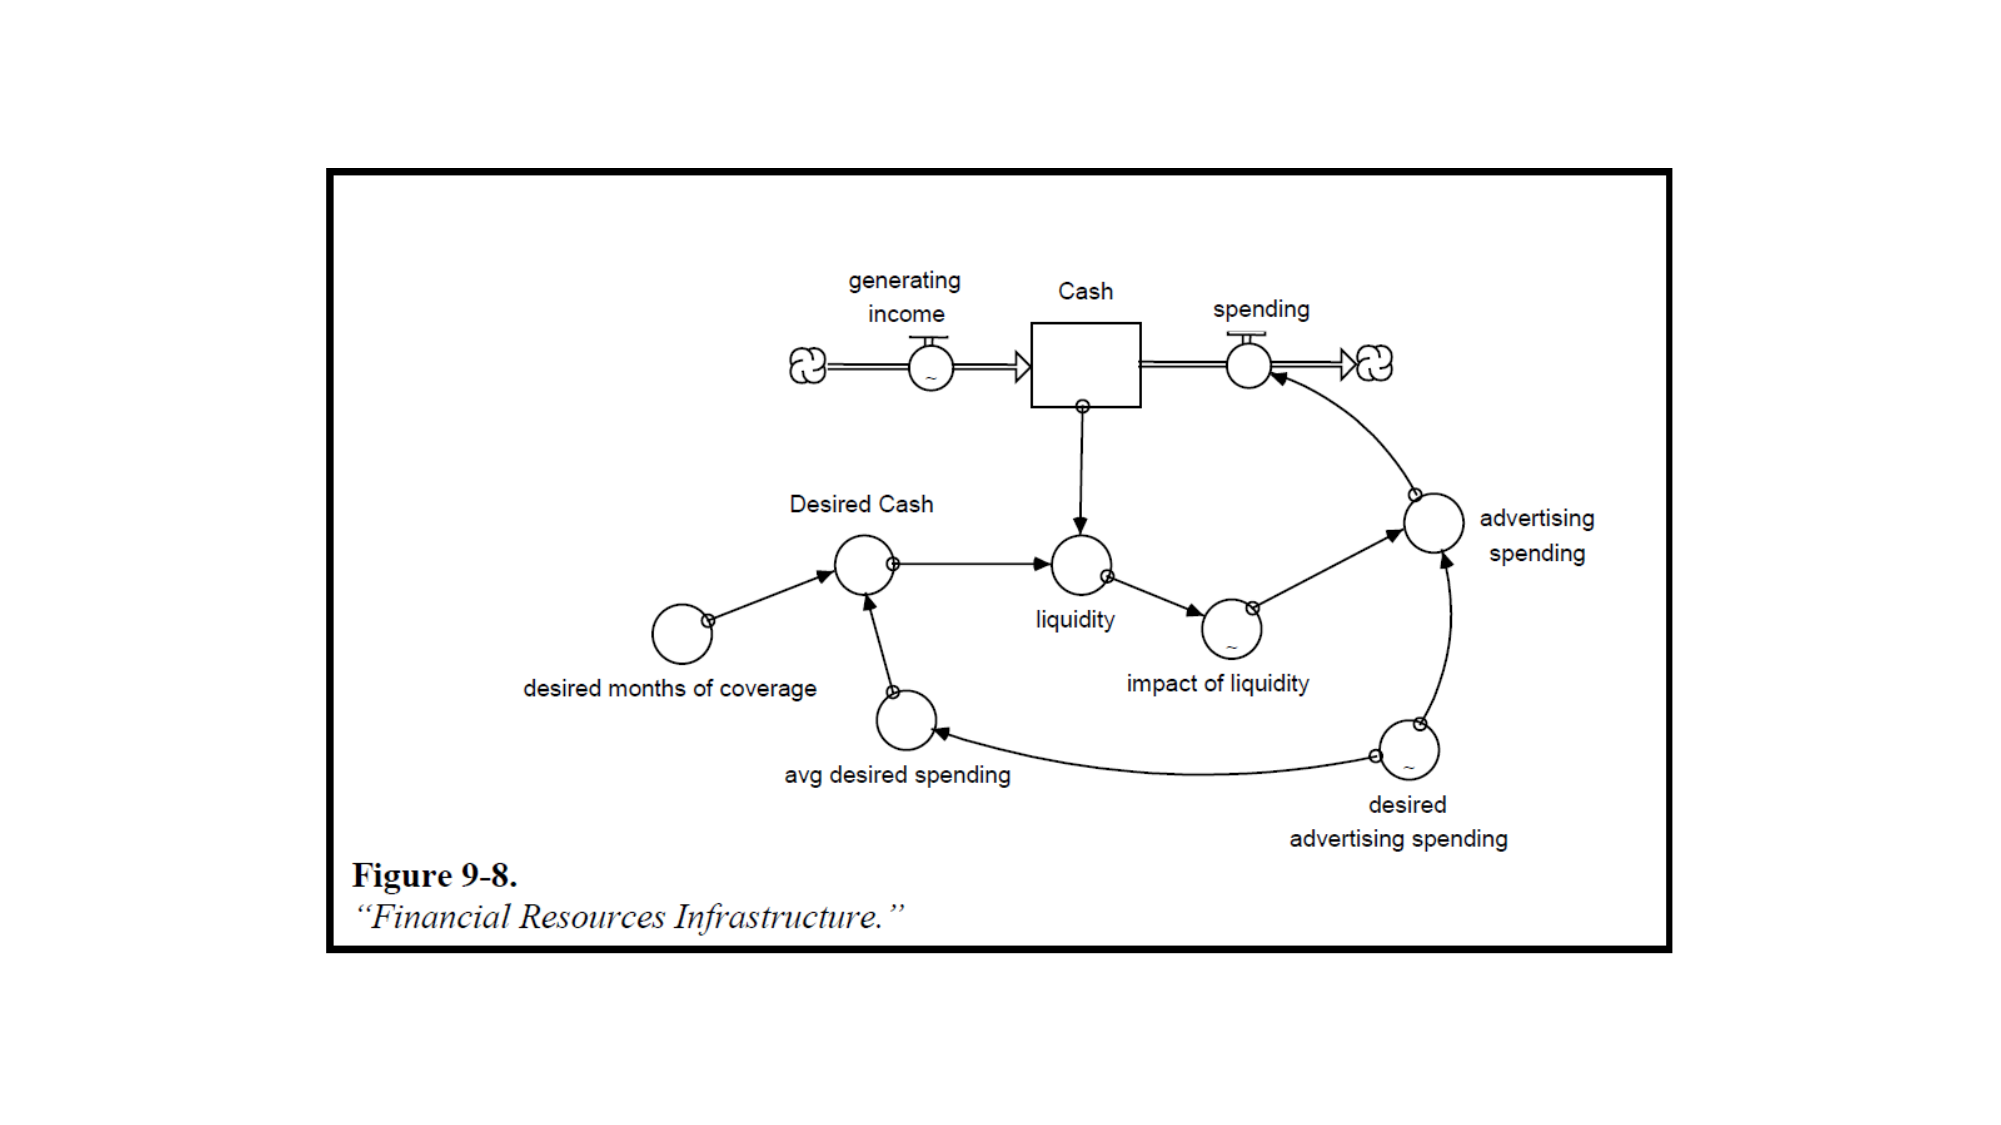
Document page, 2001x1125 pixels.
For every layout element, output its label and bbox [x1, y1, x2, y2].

picture [325, 168, 1675, 957]
